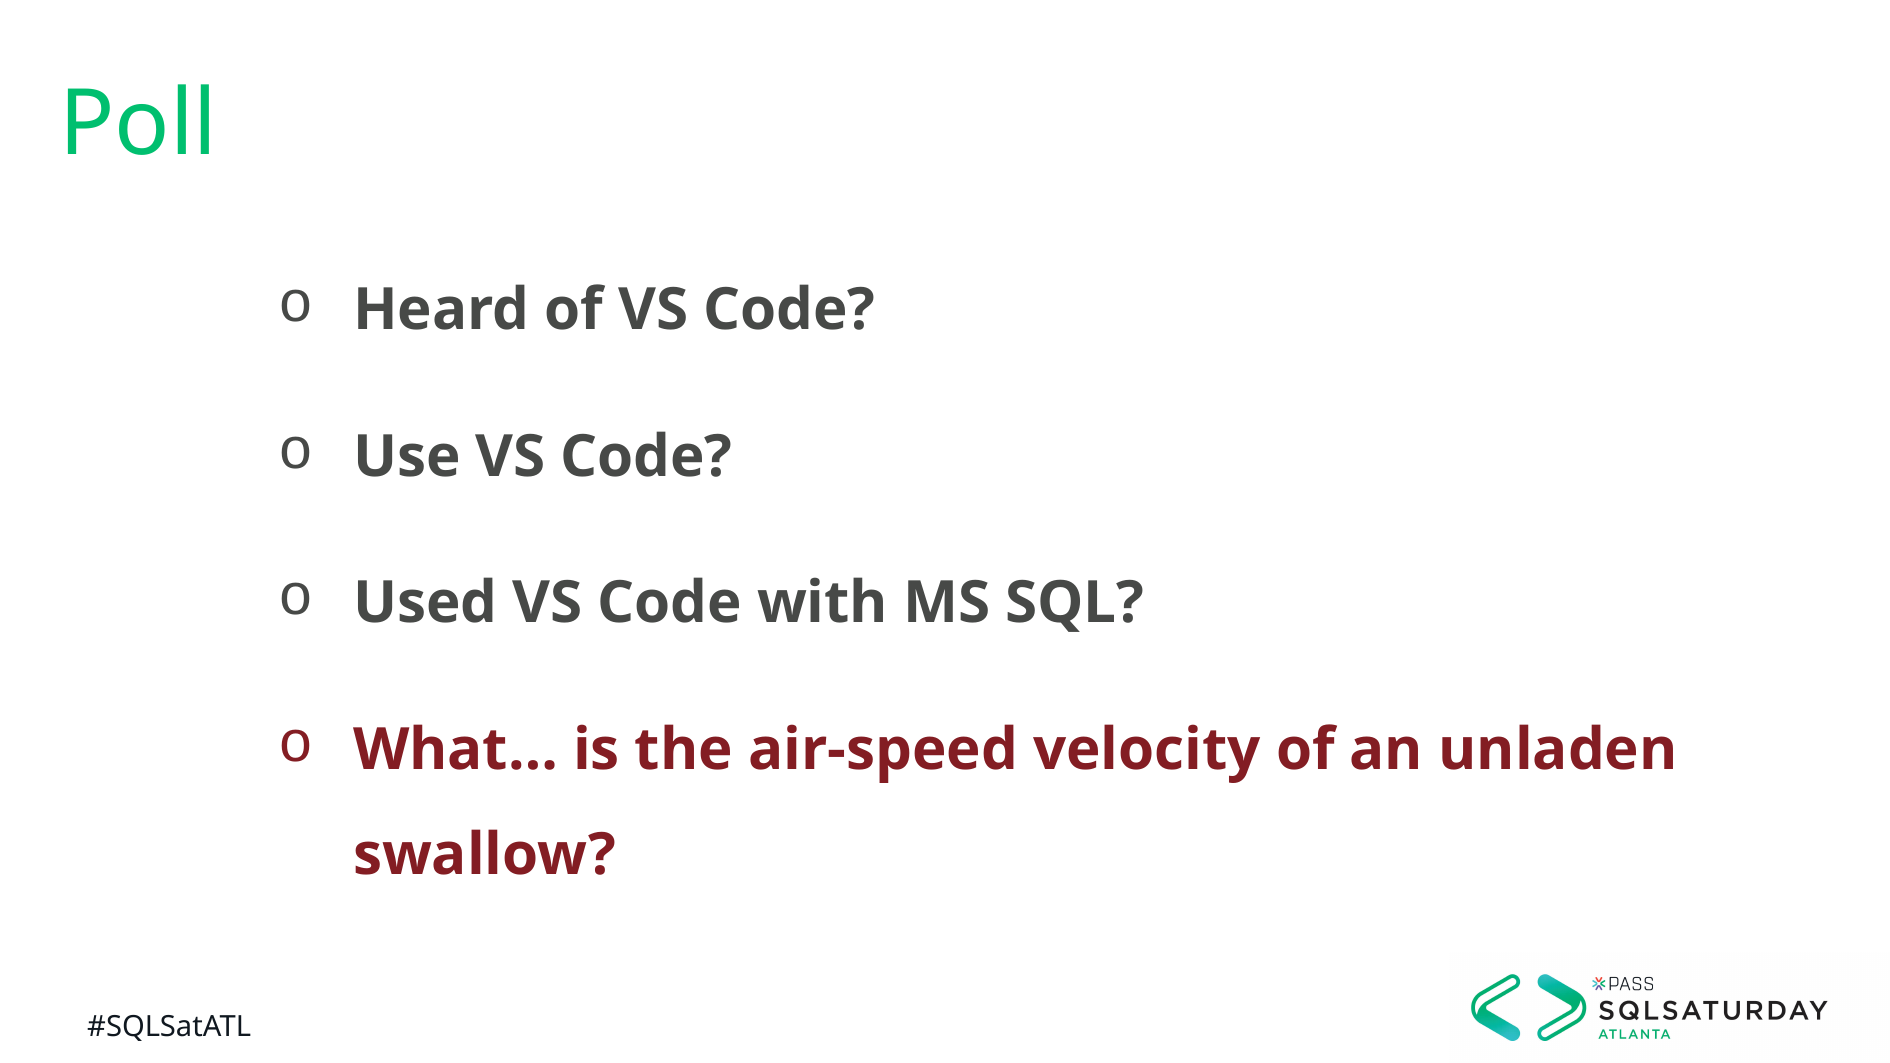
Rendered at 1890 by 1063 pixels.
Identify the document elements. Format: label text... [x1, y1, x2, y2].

picture [1449, 952, 1890, 1063]
list Heard of VS Code? Use VS Code? Used VS Code with MS SQL? What… is the air-speed velocity of an unladen swallow? [59, 236, 1831, 964]
title Poll [59, 59, 1831, 178]
